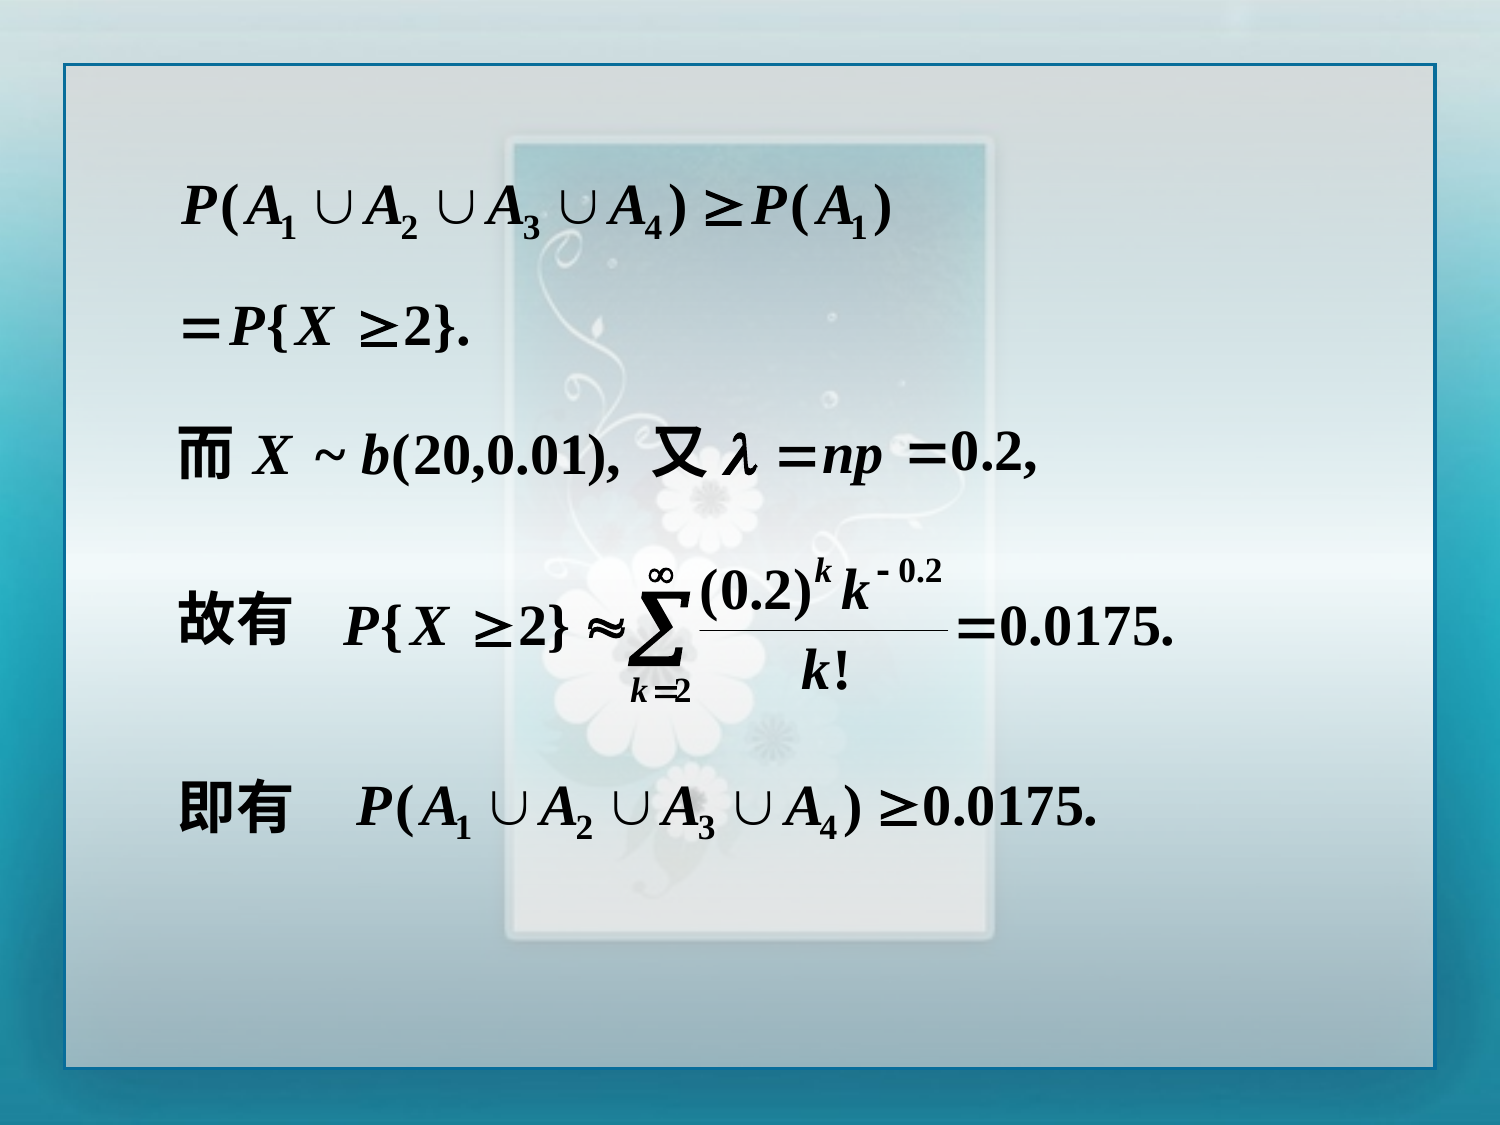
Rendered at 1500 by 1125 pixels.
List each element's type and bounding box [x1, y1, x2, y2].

text_box [174, 174, 896, 246]
text_box [162, 549, 953, 709]
text_box [162, 762, 1101, 848]
text_box [174, 299, 474, 363]
text_box [648, 423, 1041, 493]
text_box [174, 424, 624, 494]
text_box [949, 599, 1178, 653]
picture [0, 0, 1500, 1125]
